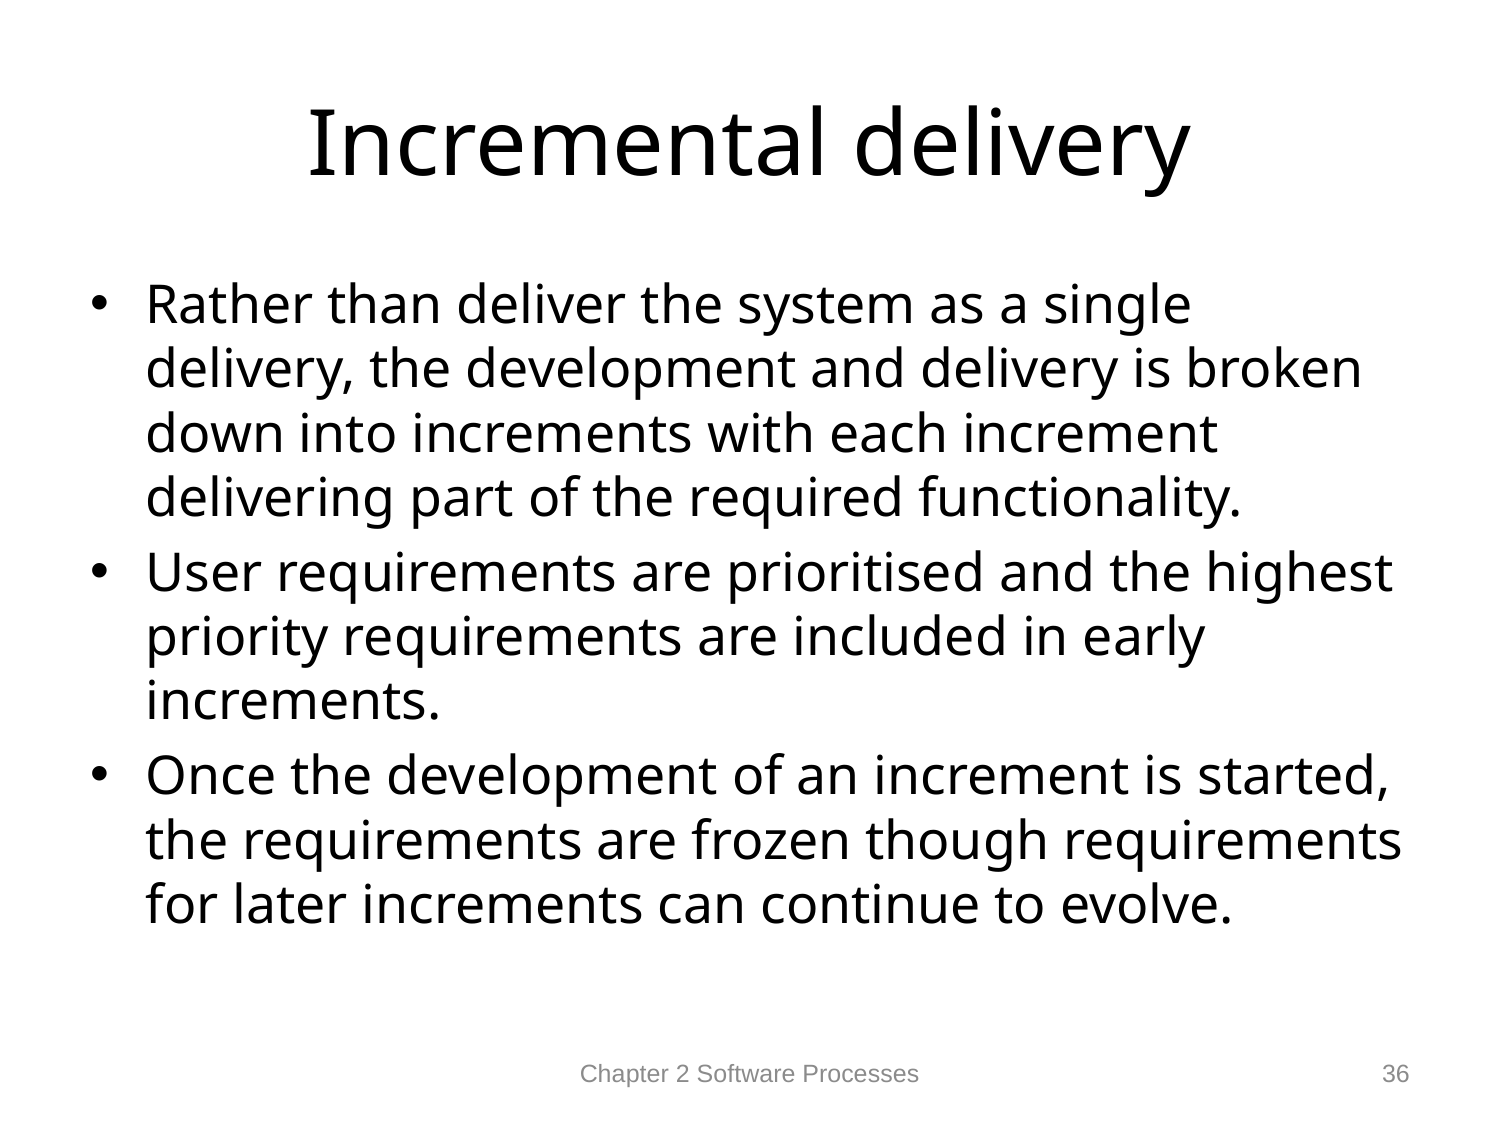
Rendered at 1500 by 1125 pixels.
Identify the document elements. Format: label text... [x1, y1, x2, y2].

slide_number 36 [1074, 1042, 1425, 1103]
list Rather than deliver the system as a single delivery, the development and delivery is broken down into increments with each increment delivering part of the required functionality. User requirements are prioritised and the highest priority requirements are included in early increments. Once the development of an increment is started, the requirements are frozen though requirements for later increments can continue to evolve. [75, 262, 1425, 1005]
title Incremental delivery [75, 45, 1425, 233]
footer Chapter 2 Software Processes [512, 1042, 988, 1103]
